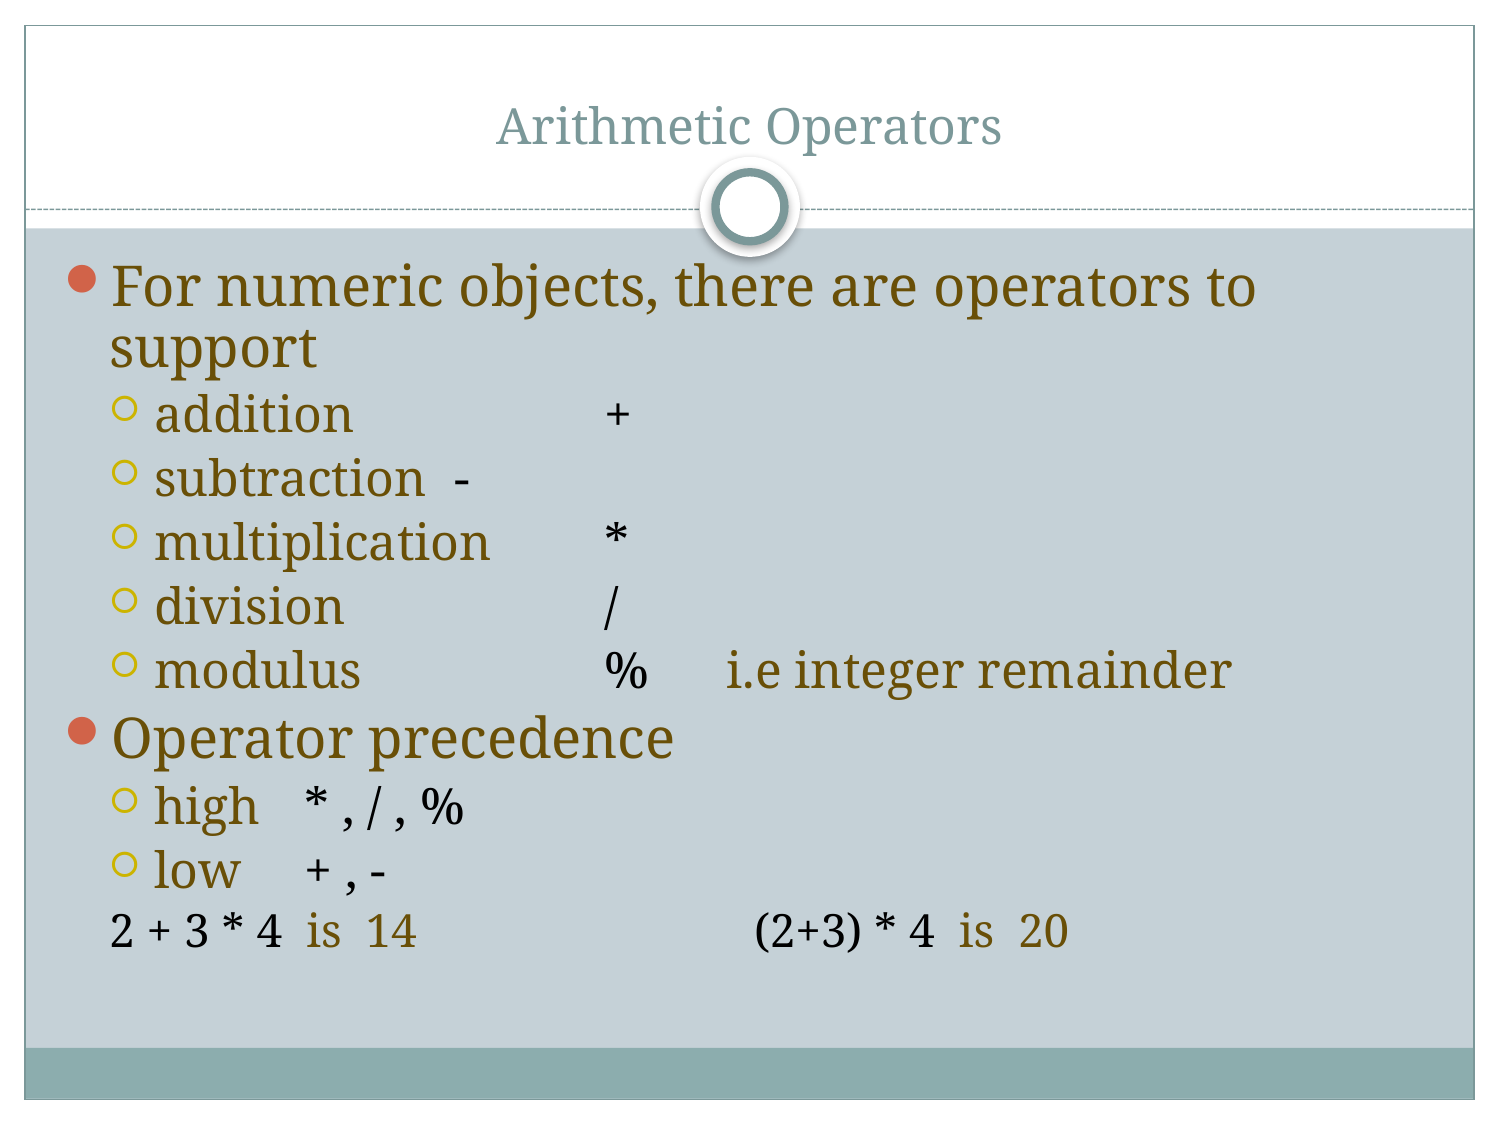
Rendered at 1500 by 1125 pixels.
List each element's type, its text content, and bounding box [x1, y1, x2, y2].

title Arithmetic Operators [49, 37, 1450, 162]
list For numeric objects, there are operators to support addition + subtraction - multiplication * division / modulus % i.e integer remainder Operator precedence high * , / , % low + , - 2 + 3 * 4 is 14 (2+3) * 4 is 20 [49, 250, 1445, 1001]
